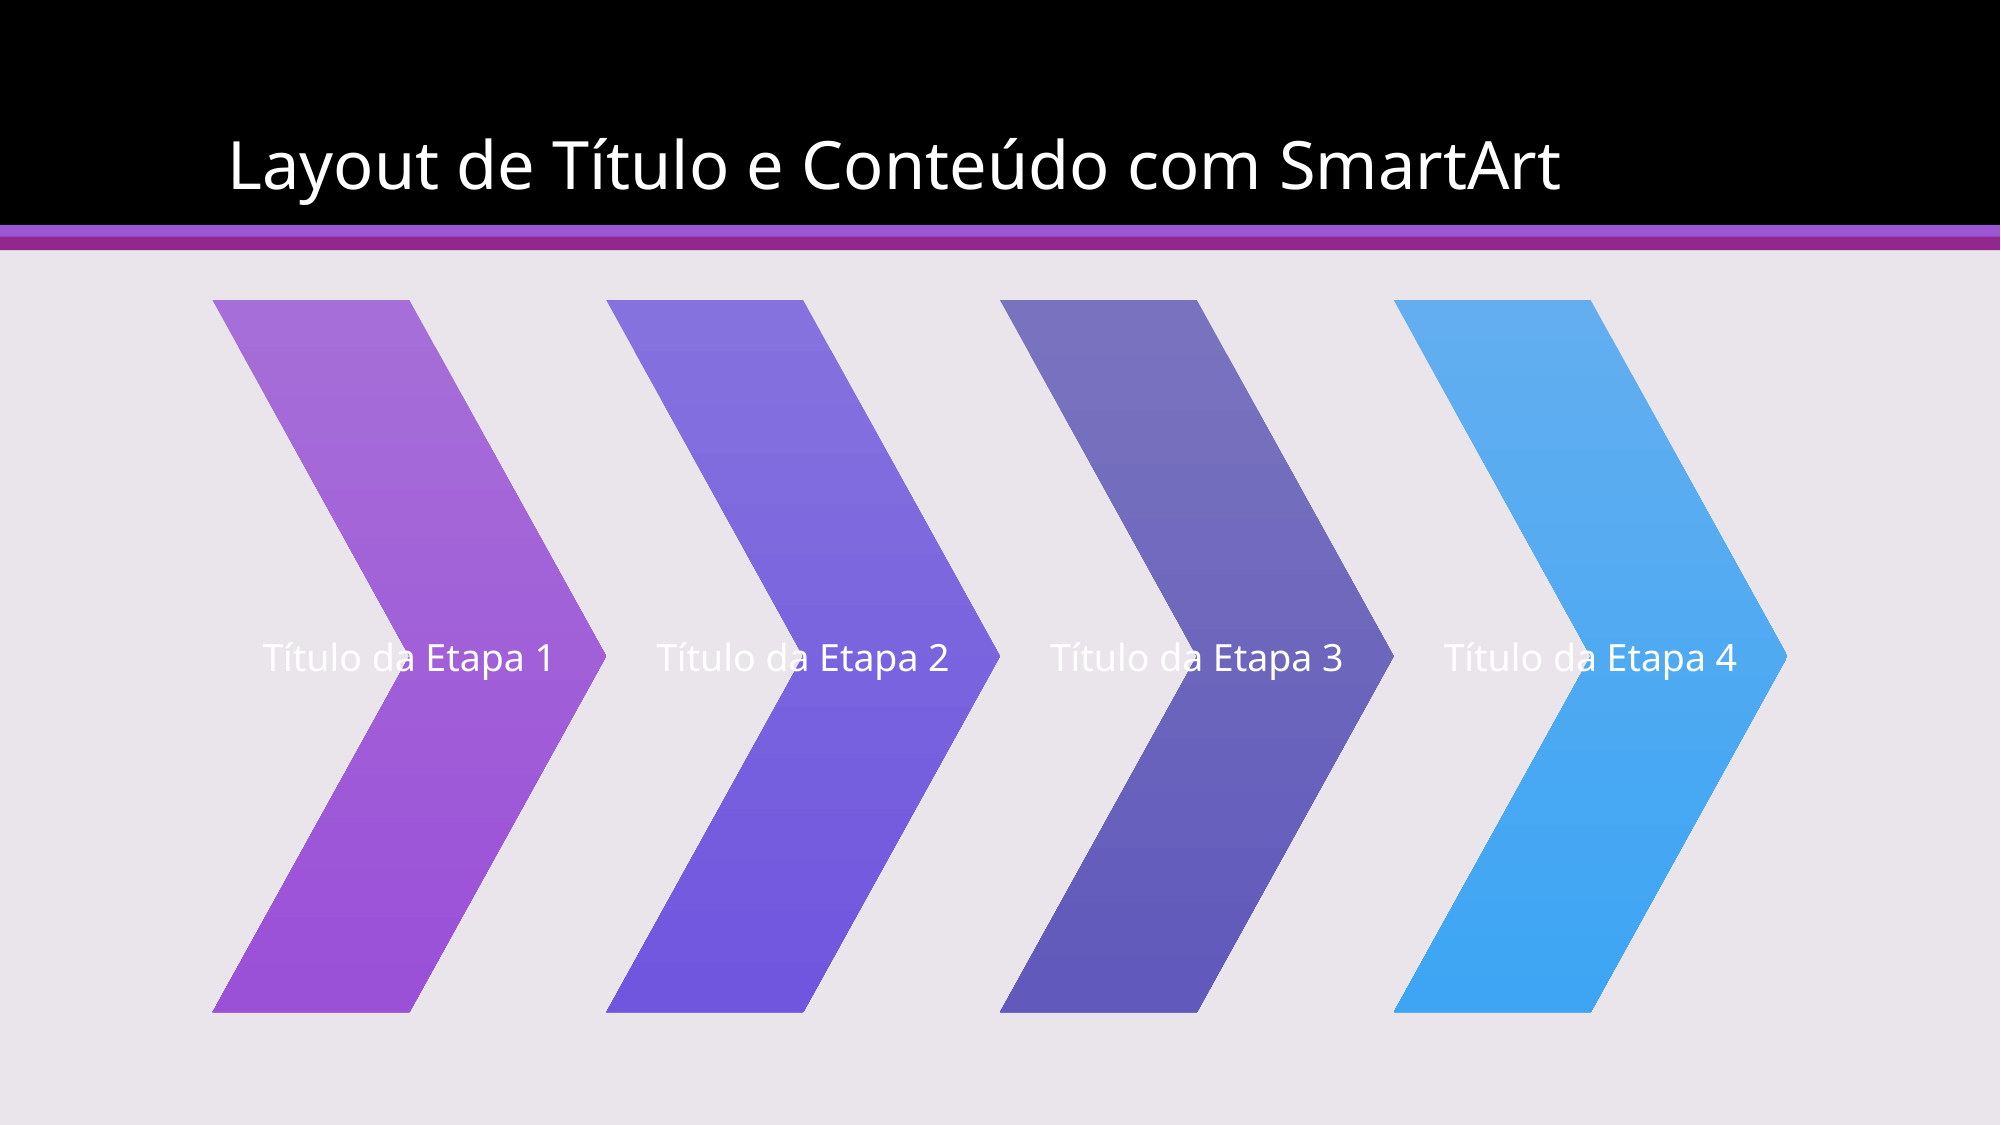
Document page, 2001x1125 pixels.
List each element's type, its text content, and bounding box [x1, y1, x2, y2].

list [212, 299, 1788, 1013]
title Layout de Título e Conteúdo com SmartArt [212, 41, 1788, 212]
